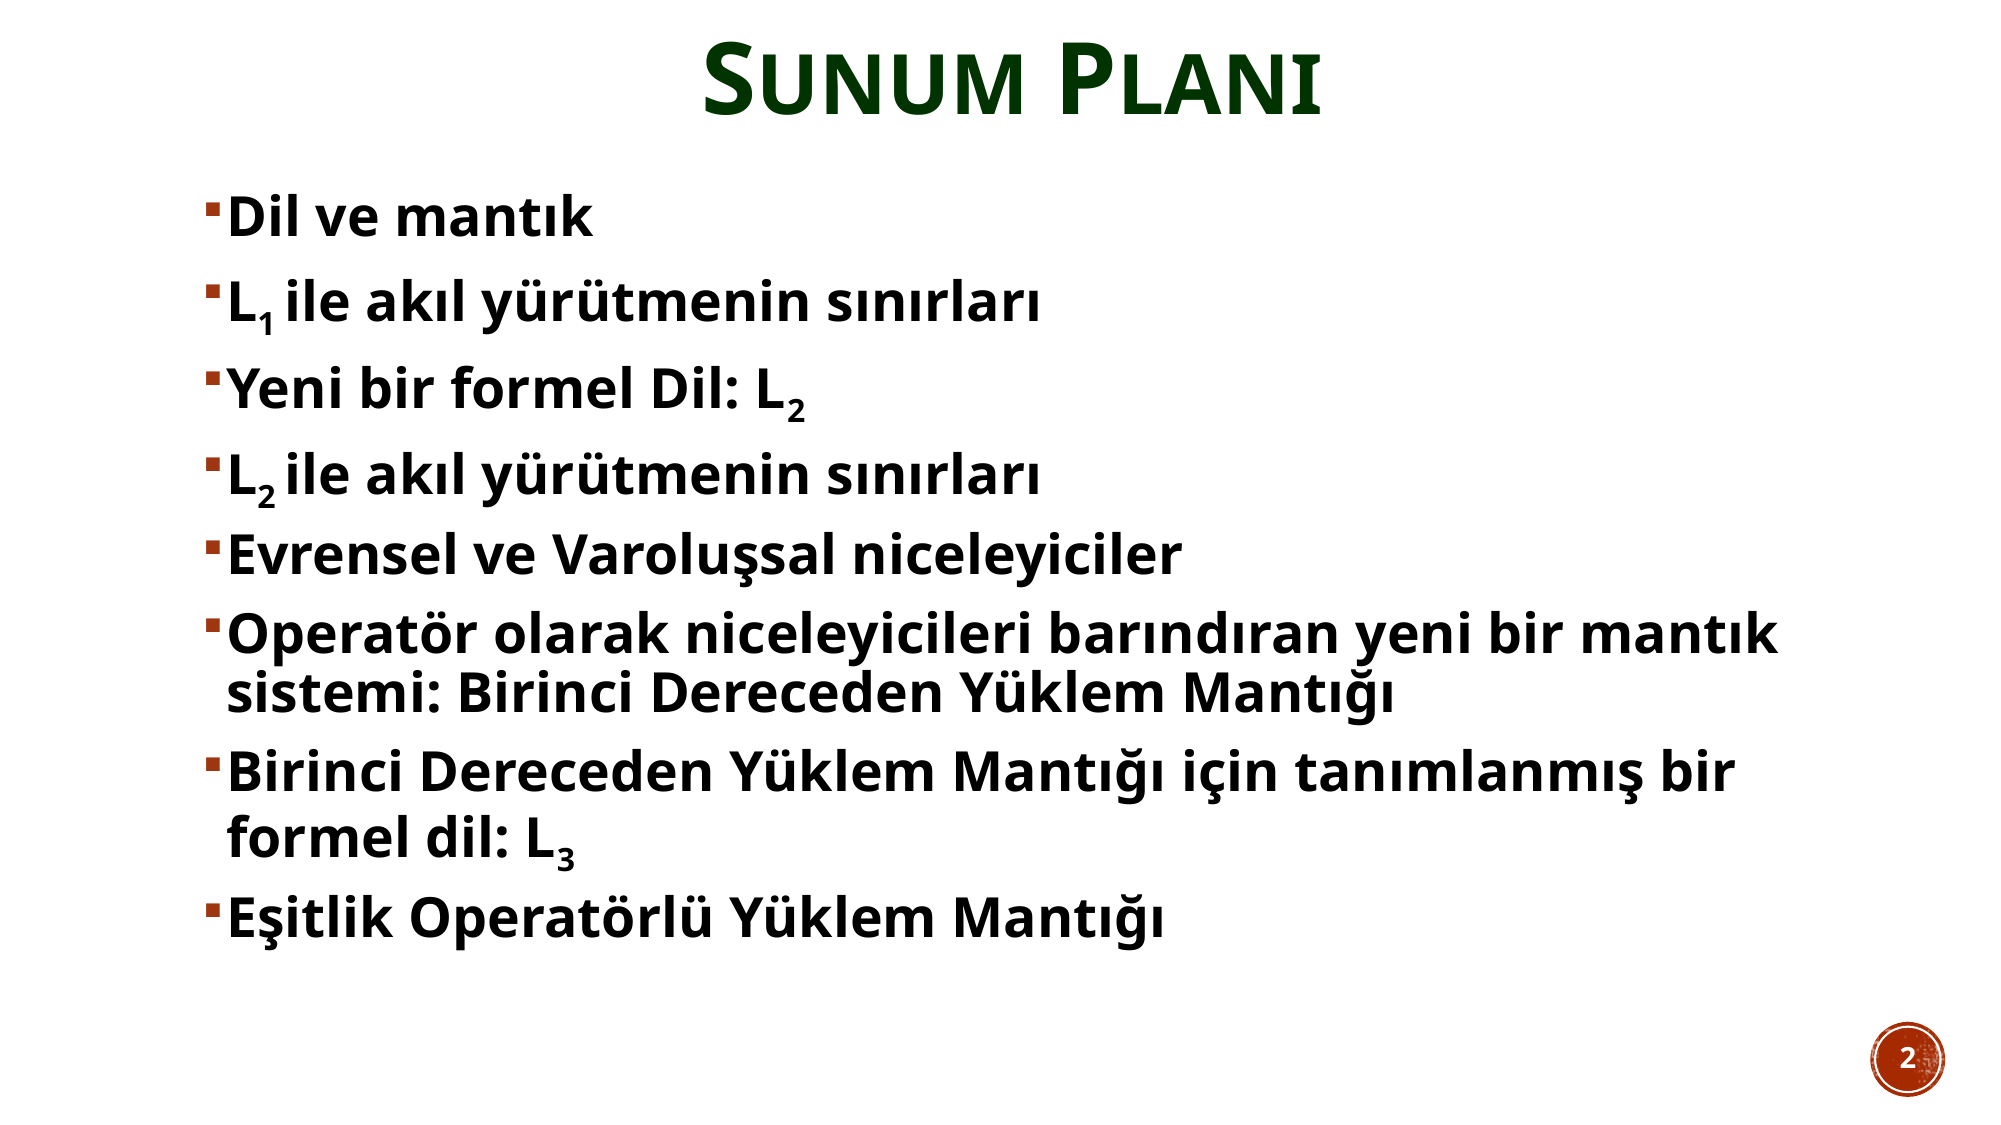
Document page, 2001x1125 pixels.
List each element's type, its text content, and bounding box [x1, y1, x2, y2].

list Dil ve mantık L1 ile akıl yürütmenin sınırları Yeni bir formel Dil: L2 L2 ile akıl yürütmenin sınırları Evrensel ve Varoluşsal niceleyiciler Operatör olarak niceleyicileri barındıran yeni bir mantık sistemi: Birinci Dereceden Yüklem Mantığı Birinci Dereceden Yüklem Mantığı için tanımlanmış bir formel dil: L3 Eşitlik Operatörlü Yüklem Mantığı [187, 181, 1838, 964]
slide_number 2 [1855, 1028, 1961, 1089]
title sunum planı [187, 25, 1838, 140]
